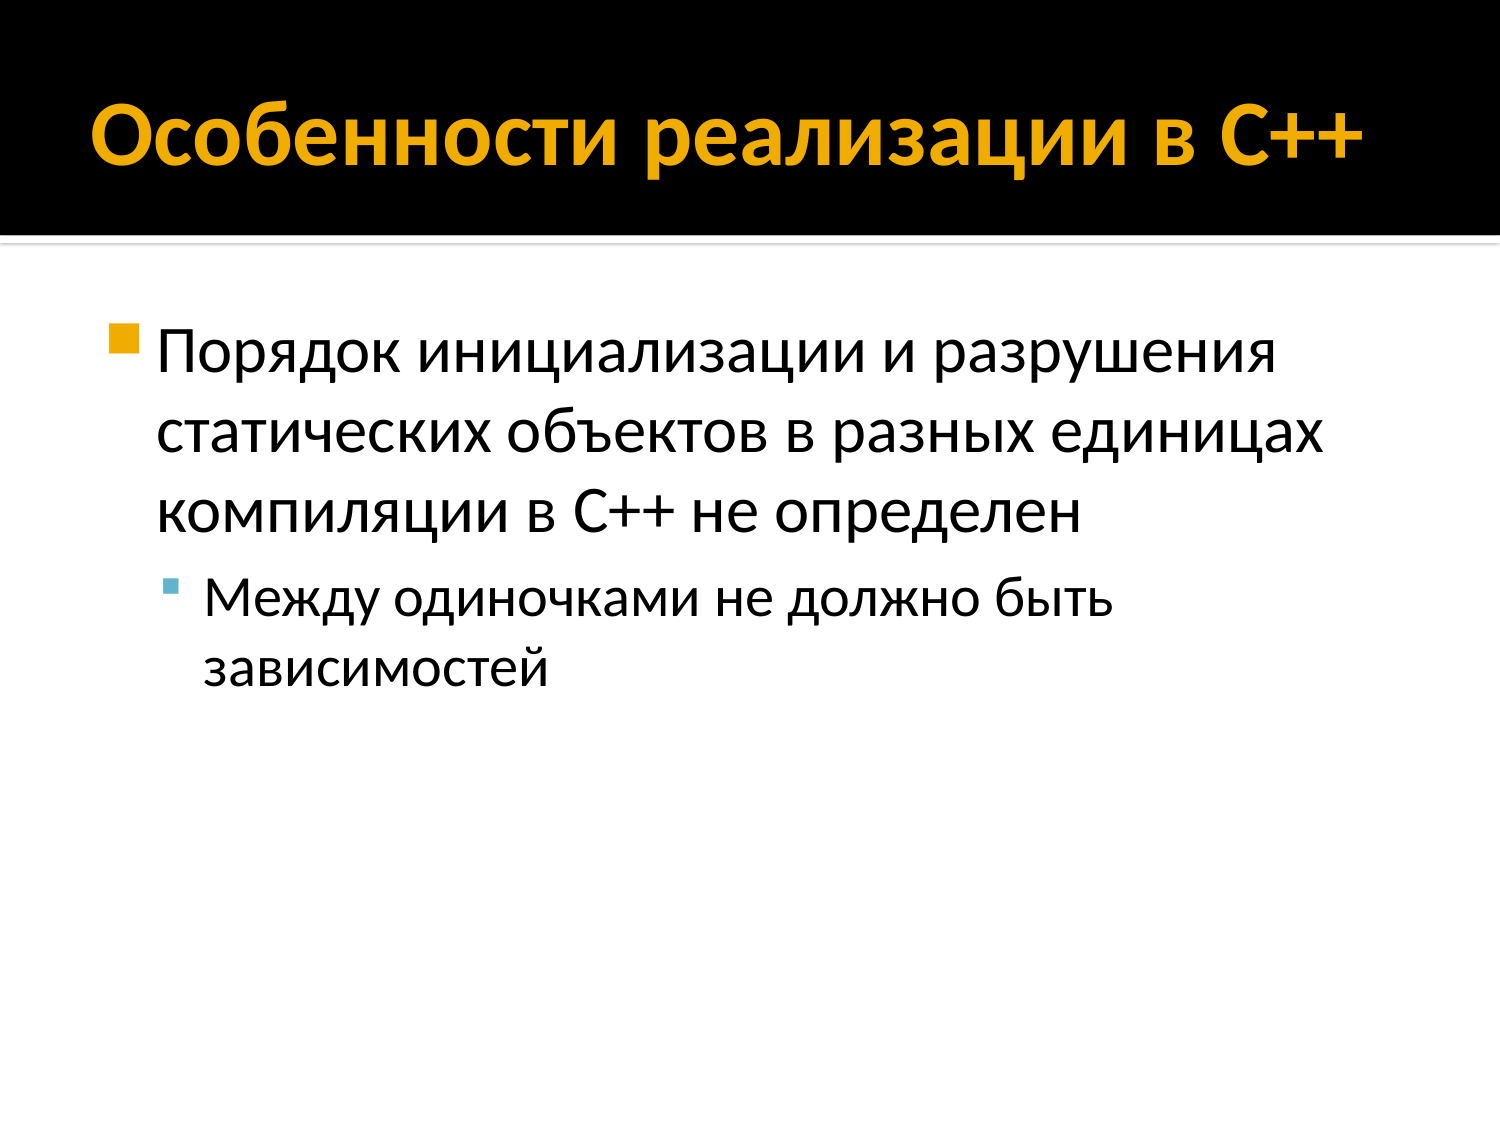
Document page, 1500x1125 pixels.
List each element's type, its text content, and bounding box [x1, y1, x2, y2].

title Особенности реализации в C++ [75, 25, 1425, 231]
list Порядок инициализации и разрушения статических объектов в разных единицах компиляции в C++ не определен Между одиночками не должно быть зависимостей [75, 291, 1425, 1050]
